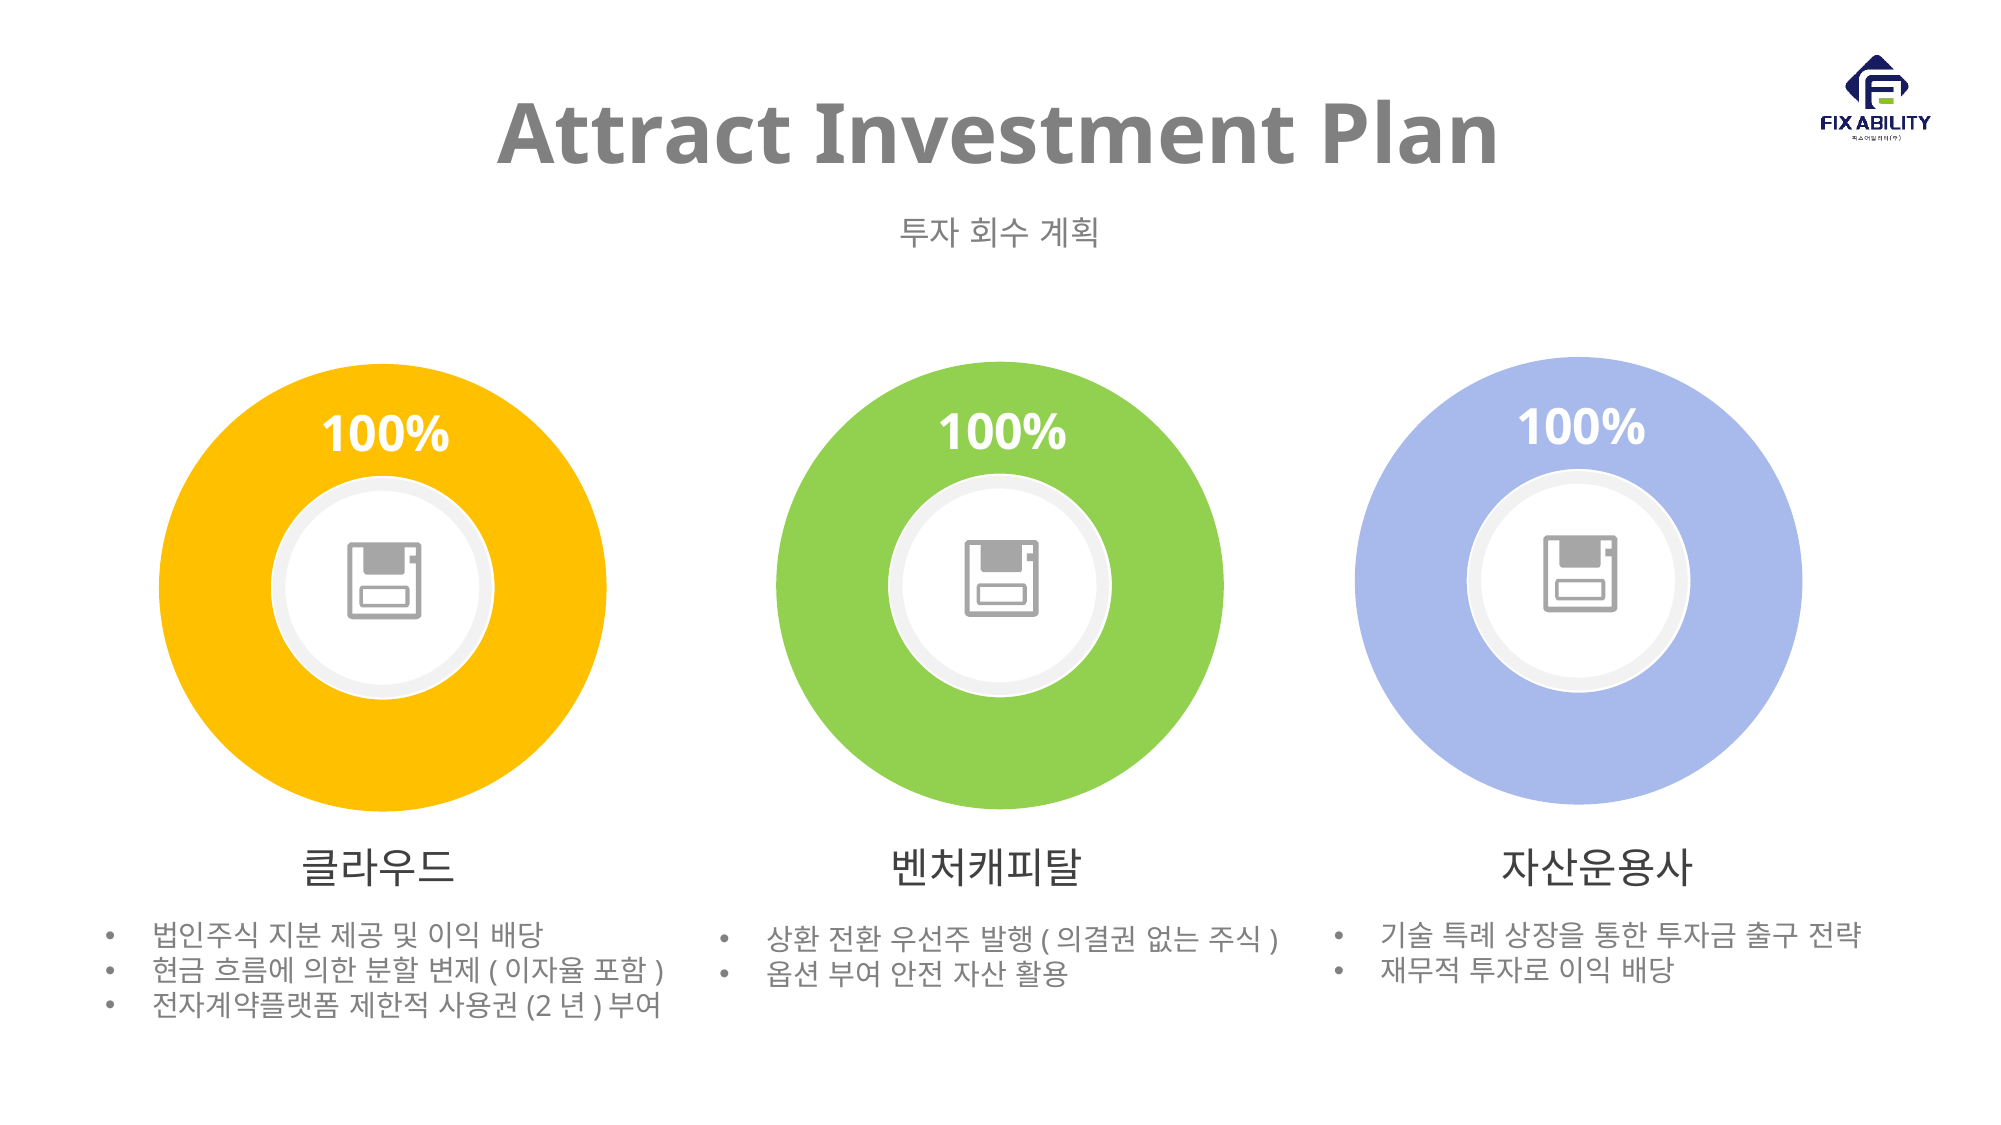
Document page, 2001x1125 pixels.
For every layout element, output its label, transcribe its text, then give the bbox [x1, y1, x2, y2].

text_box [158, 363, 607, 812]
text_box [775, 361, 1225, 810]
picture [1821, 54, 1931, 141]
list 투자 회수 계획 [132, 204, 1868, 268]
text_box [1318, 833, 1926, 997]
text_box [90, 833, 687, 1032]
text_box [1354, 356, 1803, 805]
title Attract Investment Plan [132, 54, 1868, 204]
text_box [704, 833, 1308, 1000]
